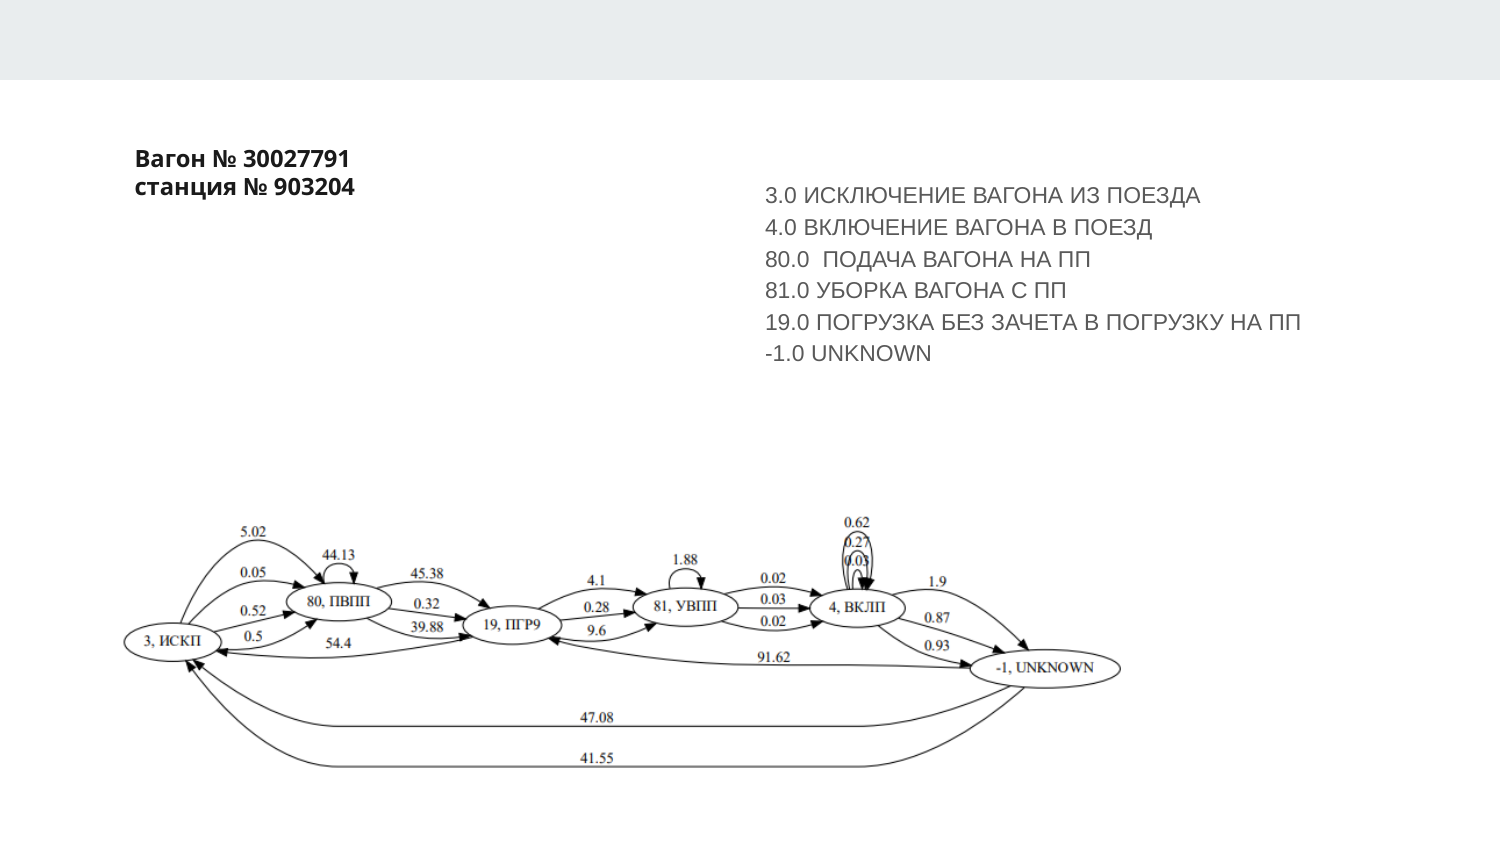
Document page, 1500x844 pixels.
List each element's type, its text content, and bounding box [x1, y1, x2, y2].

list 3.0 ИСКЛЮЧЕНИE ВАГОНА ИЗ ПОЕЗДА 4.0 ВКЛЮЧЕНИE ВАГОНА В ПОЕЗД 80.0 ПОДАЧА ВАГОНА НА ПП 81.0 УБОРКА ВАГОНА С ПП 19.0 ПОГРУЗКА БЕЗ ЗАЧЕТА В ПОГРУЗКУ НА ПП -1.0 UNKNOWN [750, 102, 1381, 591]
picture [119, 482, 1130, 799]
title Вагон № 30027791 станция № 903204 [119, 128, 750, 217]
